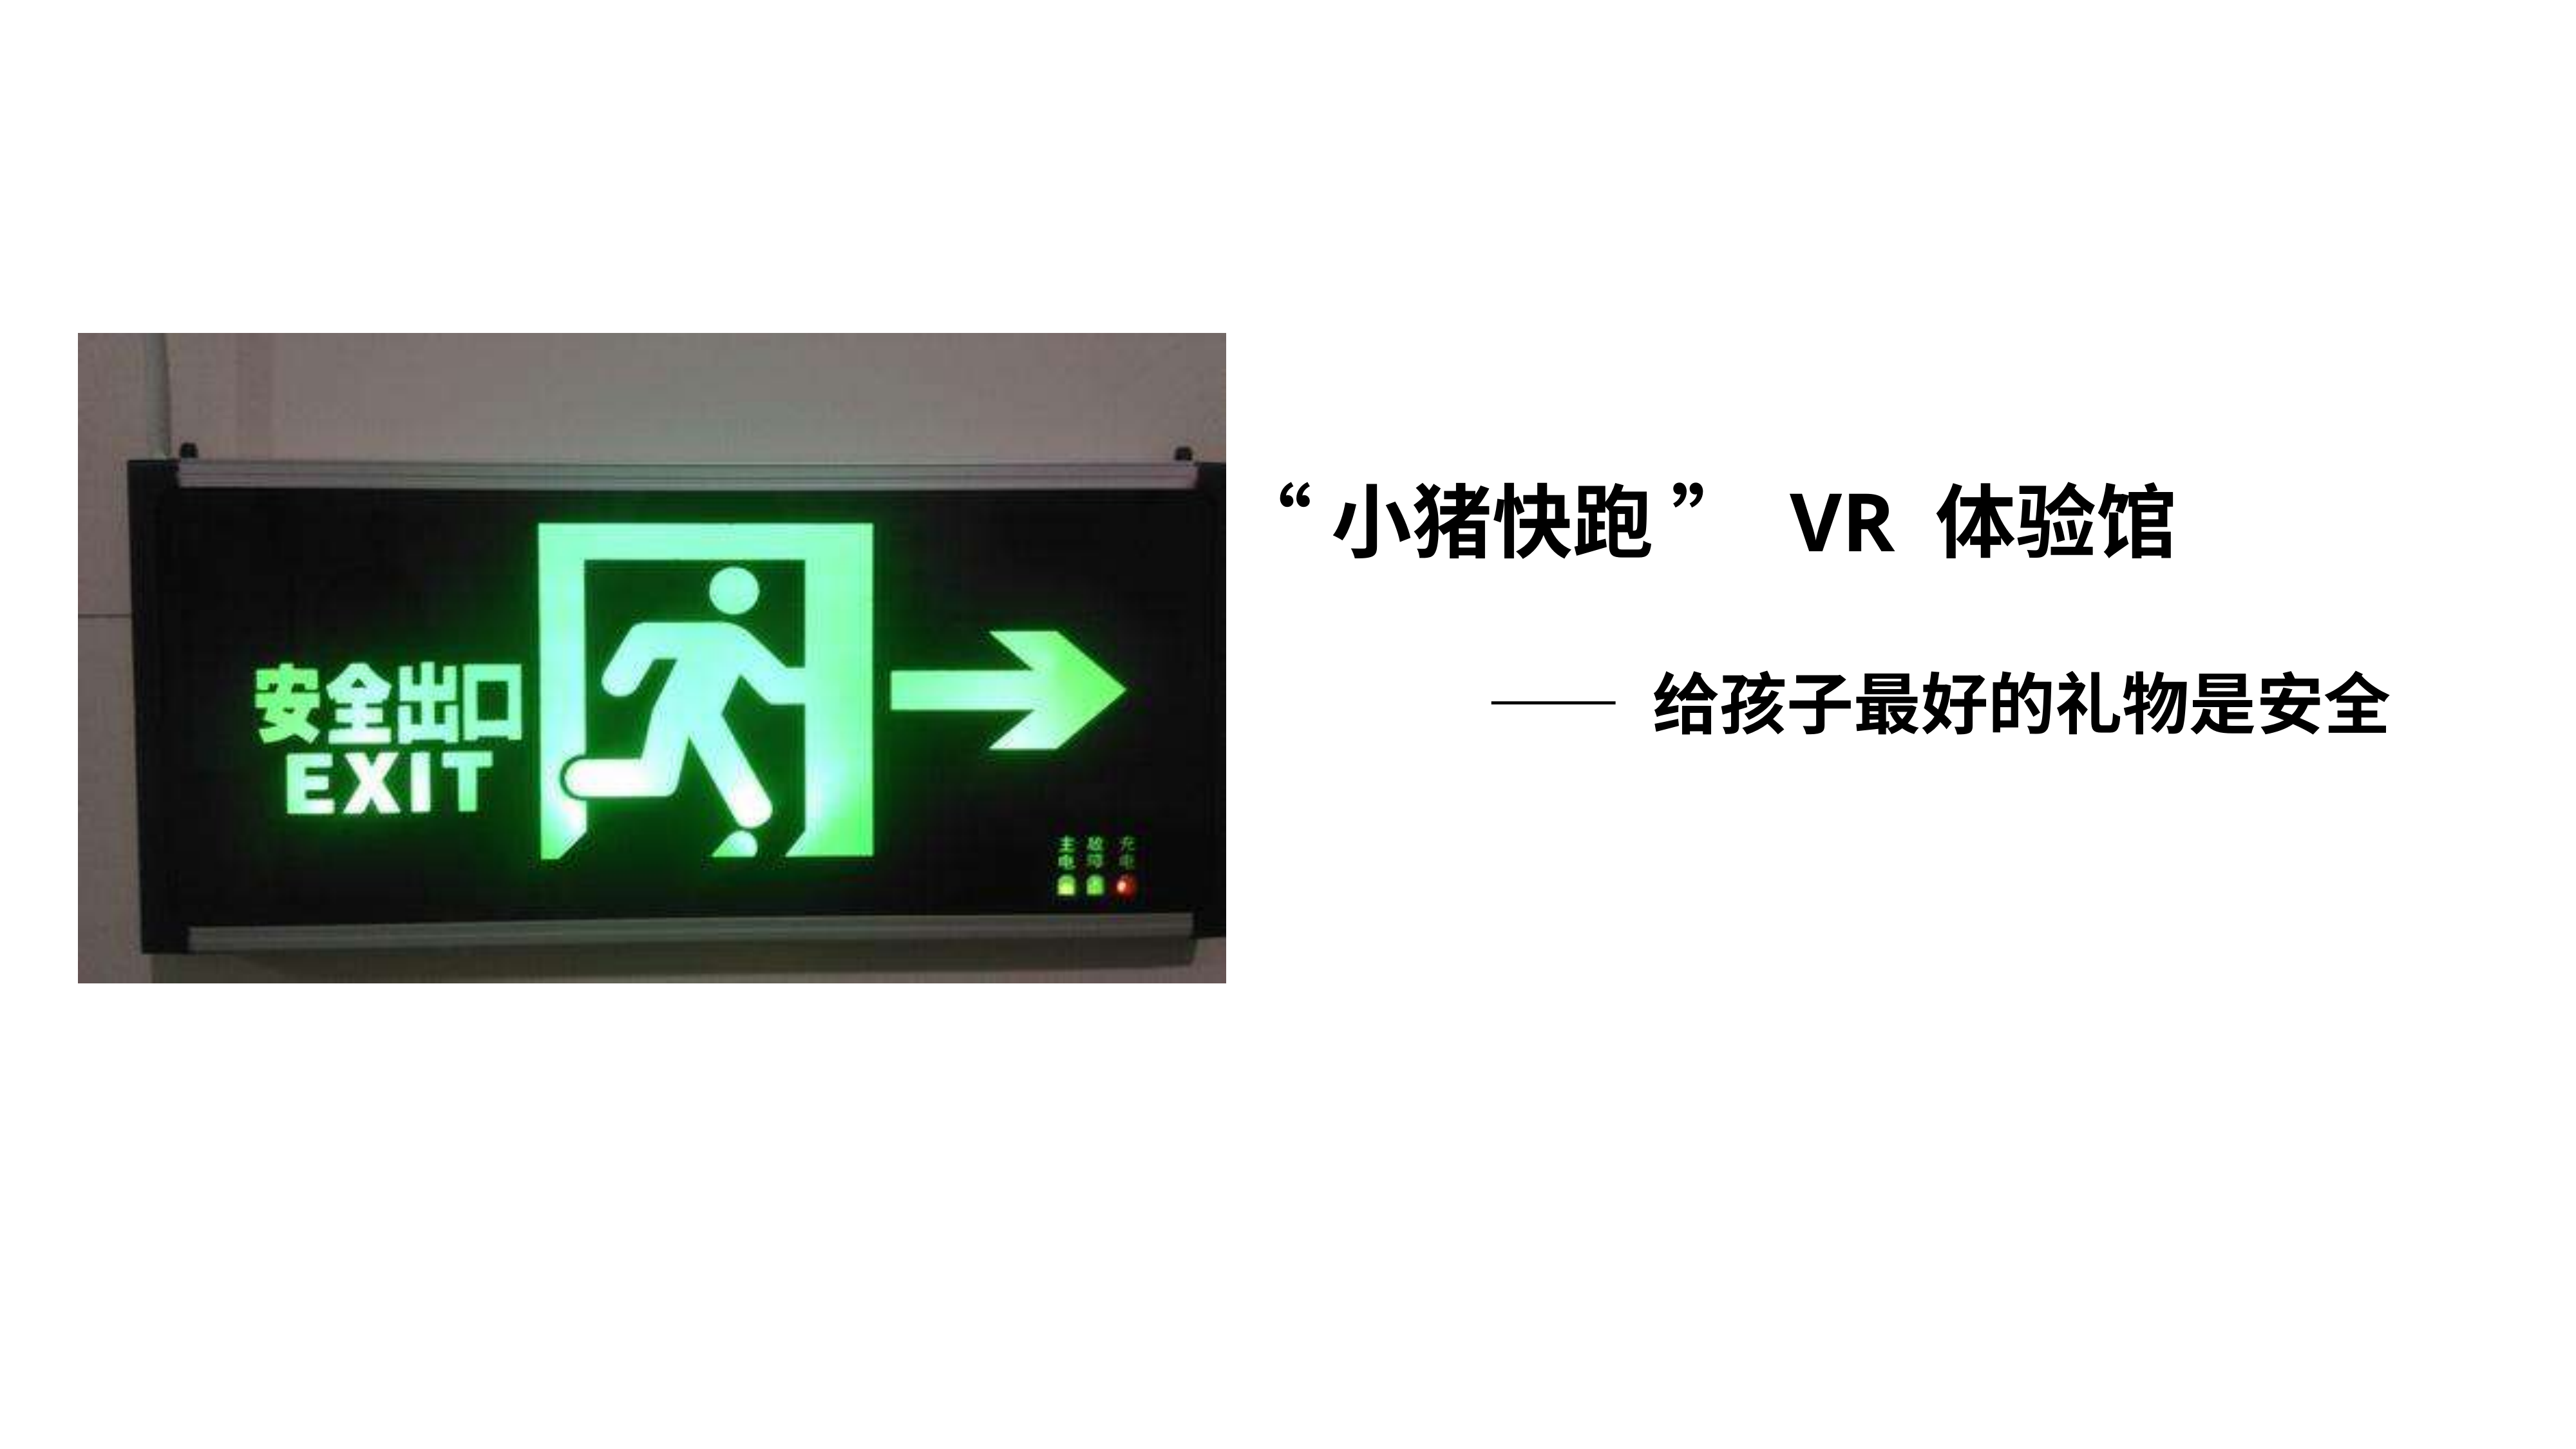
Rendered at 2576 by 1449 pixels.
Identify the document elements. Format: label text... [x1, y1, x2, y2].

picture [78, 333, 1226, 983]
text_box —— 给孩子最好的礼物是安全 [1479, 654, 2399, 750]
text_box “小猪快跑 ” VR 体验馆 [1226, 463, 2185, 576]
